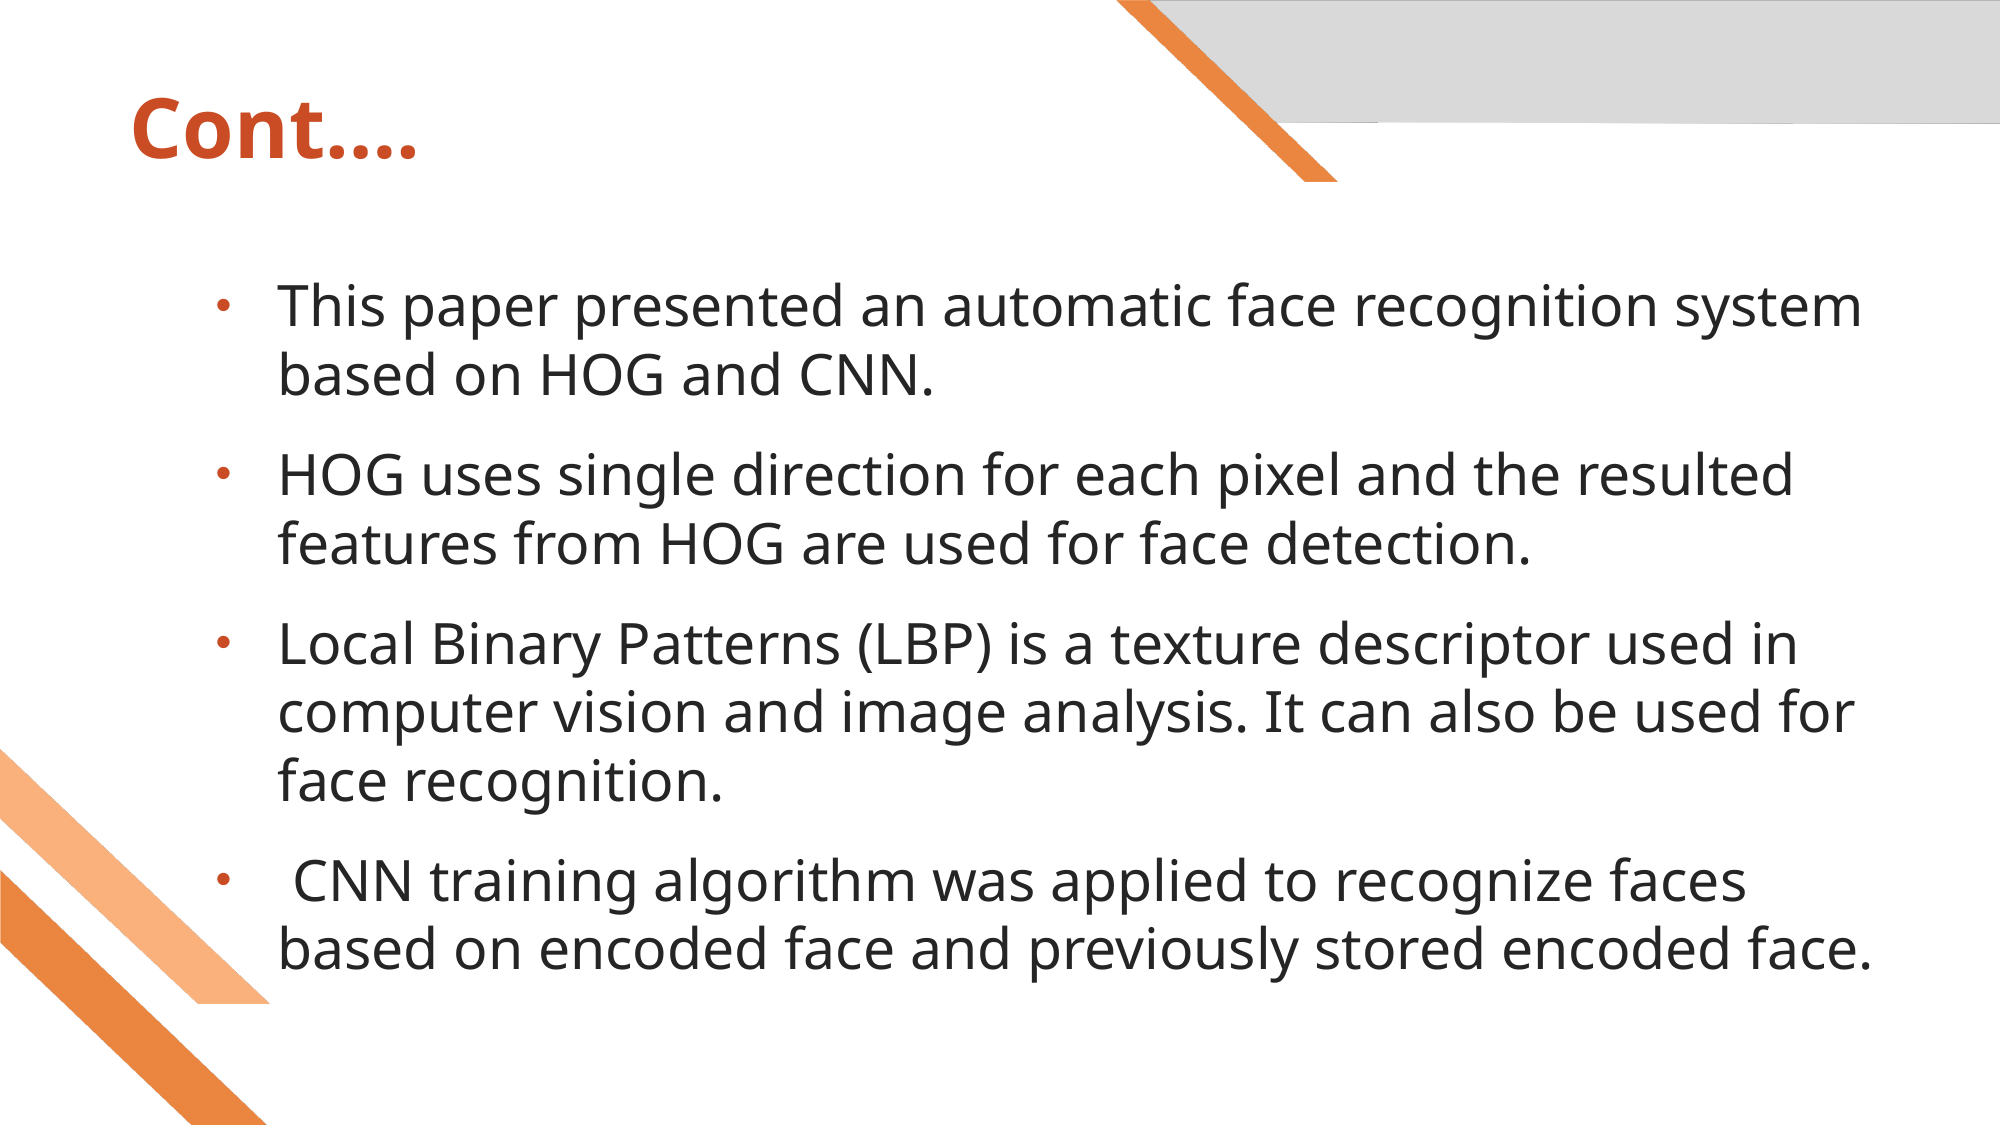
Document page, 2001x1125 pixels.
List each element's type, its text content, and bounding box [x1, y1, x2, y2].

picture [0, 745, 267, 1125]
picture [1116, 0, 2000, 182]
list This paper presented an automatic face recognition system based on HOG and CNN. HOG uses single direction for each pixel and the resulted features from HOG are used for face detection. Local Binary Patterns (LBP) is a texture descriptor used in computer vision and image analysis. It can also be used for face recognition. CNN training algorithm was applied to recognize faces based on encoded face and previously stored encoded face. [190, 262, 1900, 1013]
title Cont…. [99, 59, 1167, 191]
